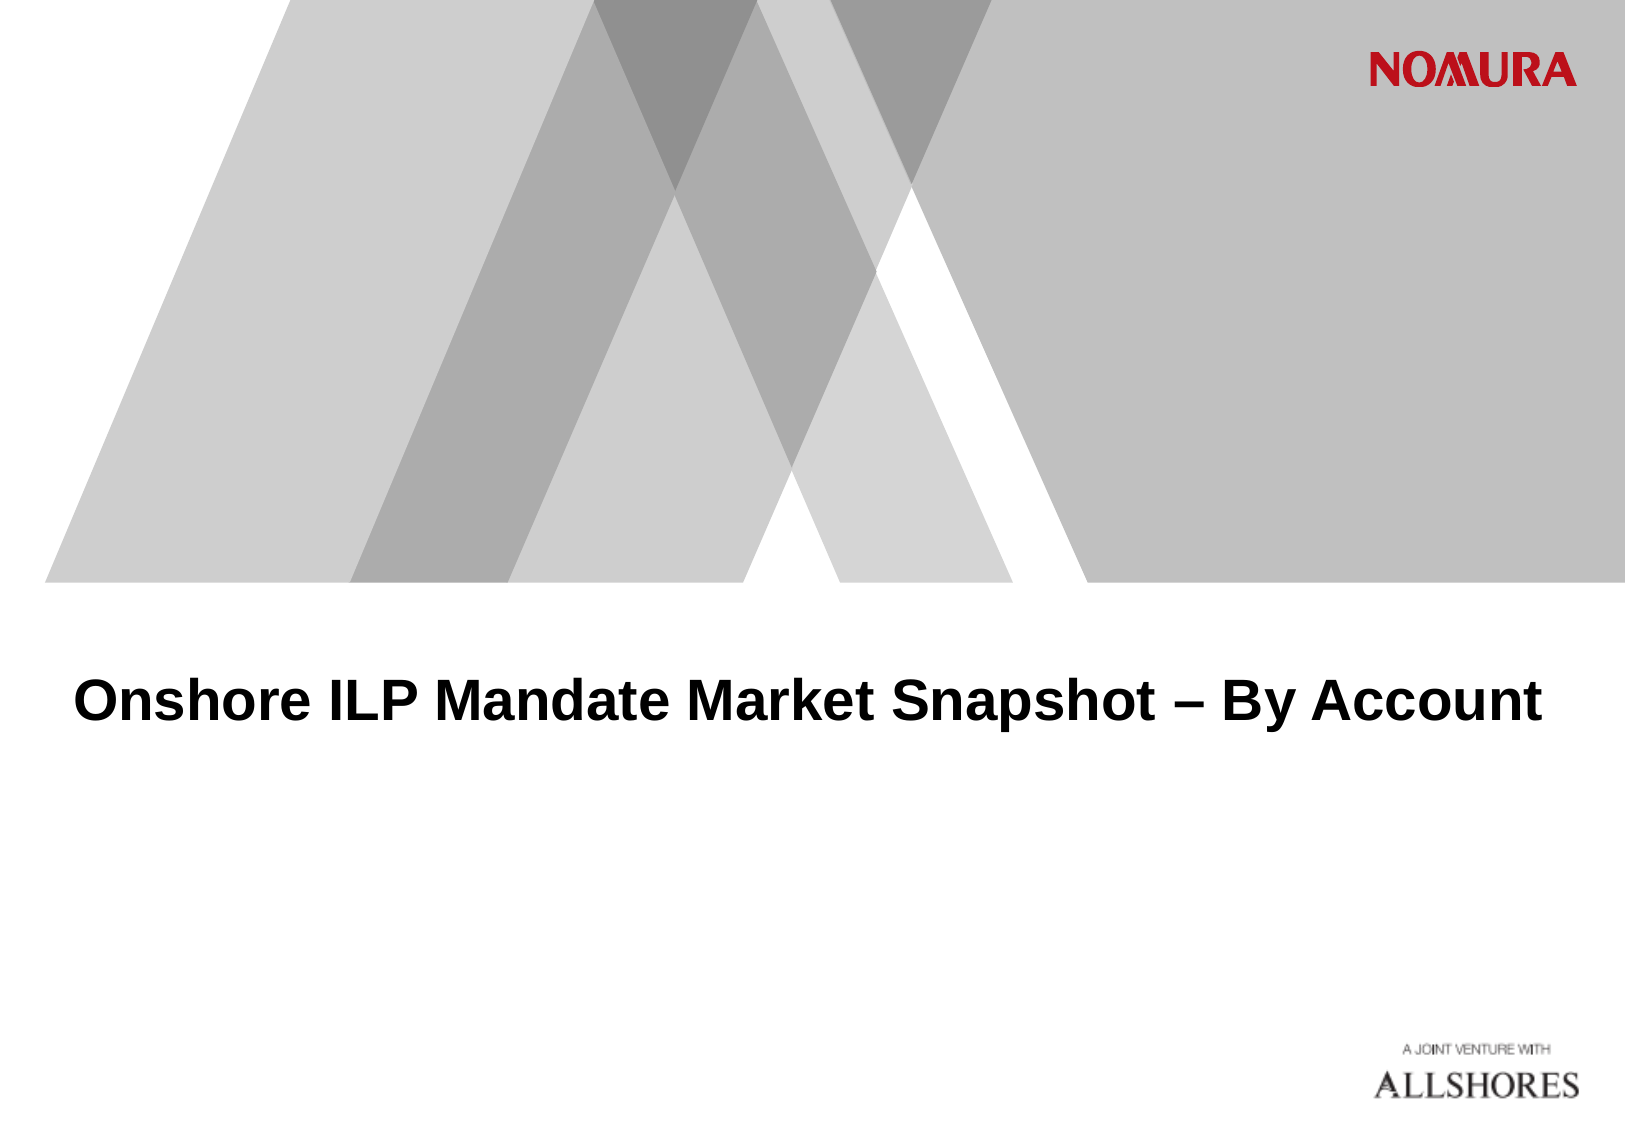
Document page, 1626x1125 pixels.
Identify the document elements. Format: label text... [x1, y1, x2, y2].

list Onshore ILP Mandate Market Snapshot – By Account [73, 590, 1581, 732]
